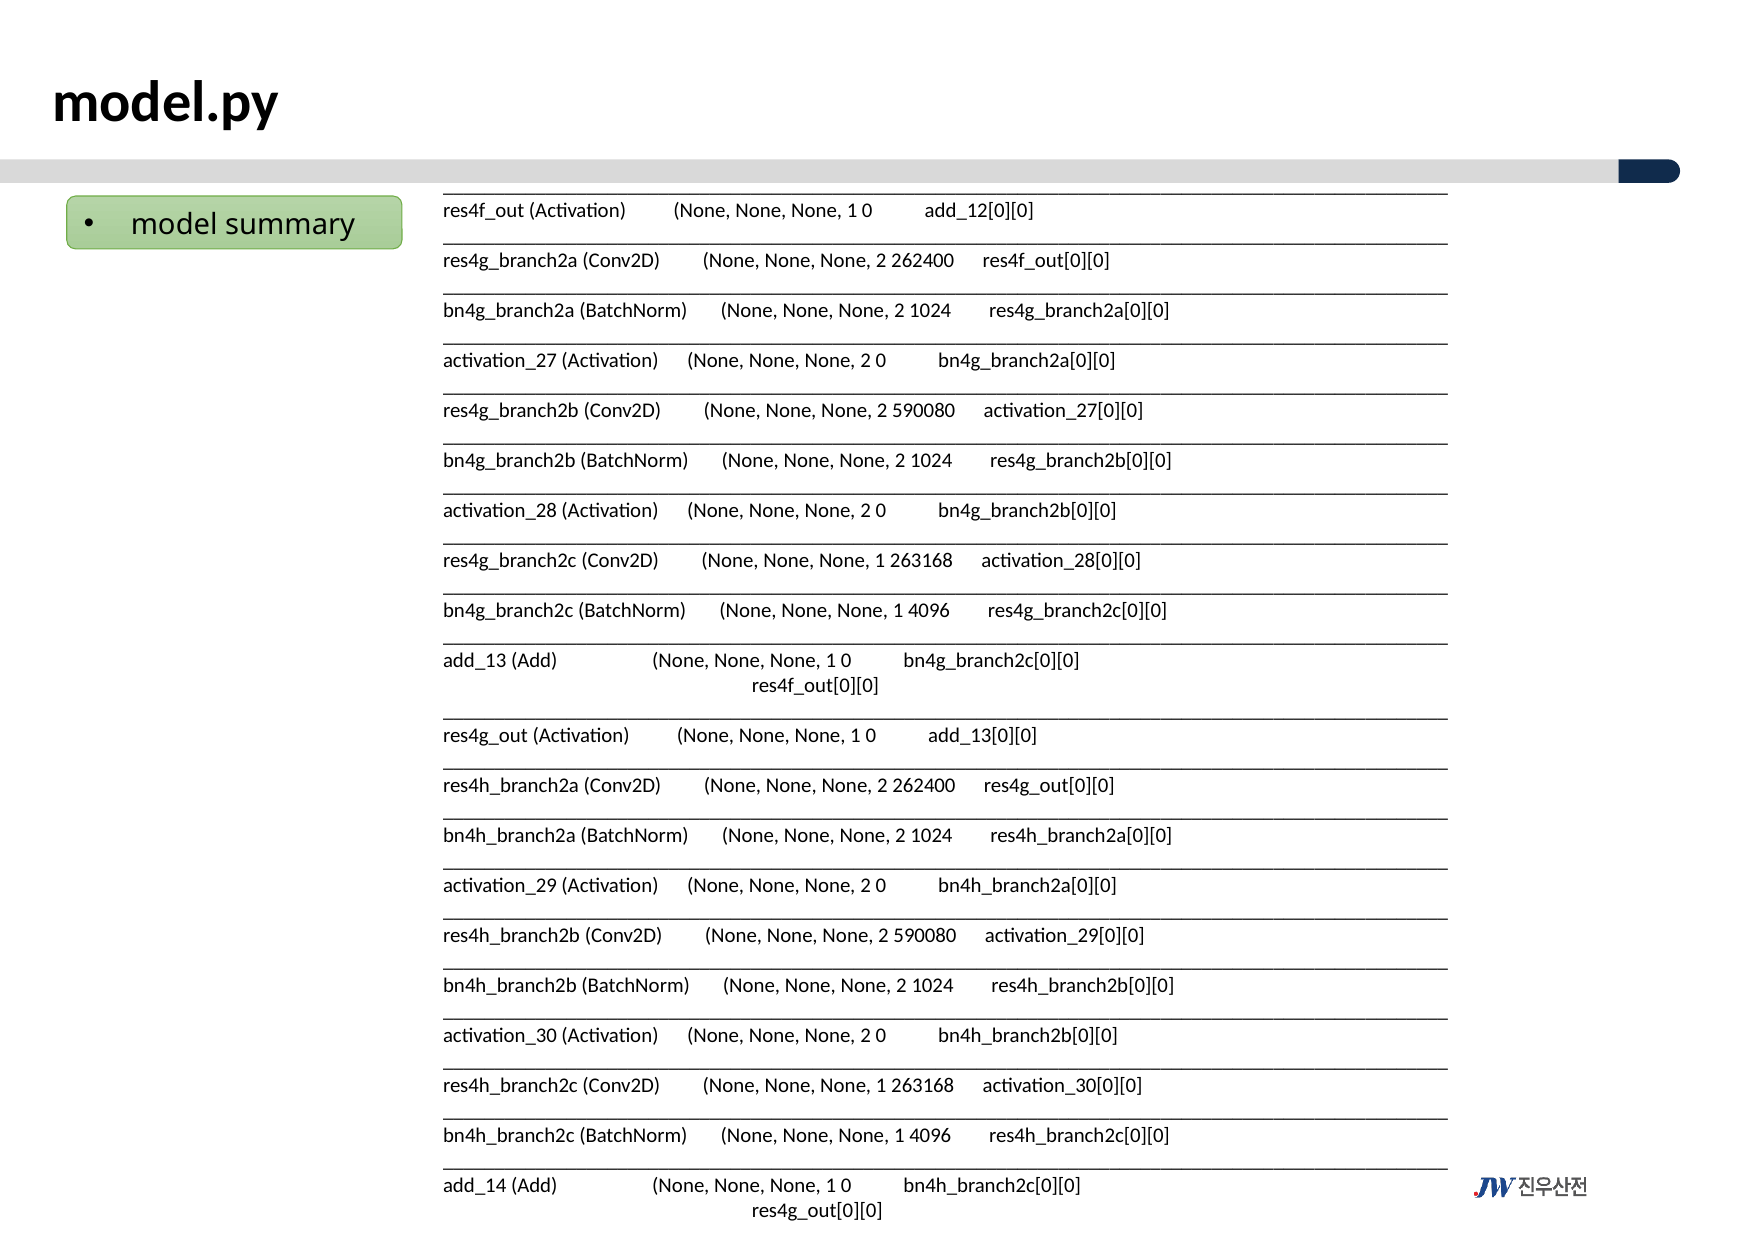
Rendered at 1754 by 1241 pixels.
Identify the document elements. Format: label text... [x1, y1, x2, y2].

text_box model summary [66, 195, 403, 250]
text_box model.py [37, 55, 295, 140]
text_box __________________________________________________________________________________________________ res4f_out (Activation) (None, None, None, 1 0 add_12[0][0] __________________________________________________________________________________________________ res4g_branch2a (Conv2D) (None, None, None, 2 262400 res4f_out[0][0] __________________________________________________________________________________________________ bn4g_branch2a (BatchNorm) (None, None, None, 2 1024 res4g_branch2a[0][0] __________________________________________________________________________________________________ activation_27 (Activation) (None, None, None, 2 0 bn4g_branch2a[0][0] __________________________________________________________________________________________________ res4g_branch2b (Conv2D) (None, None, None, 2 590080 activation_27[0][0] __________________________________________________________________________________________________ bn4g_branch2b (BatchNorm) (None, None, None, 2 1024 res4g_branch2b[0][0] __________________________________________________________________________________________________ activation_28 (Activation) (None, None, None, 2 0 bn4g_branch2b[0][0] __________________________________________________________________________________________________ res4g_branch2c (Conv2D) (None, None, None, 1 263168 activation_28[0][0] __________________________________________________________________________________________________ bn4g_branch2c (BatchNorm) (None, None, None, 1 4096 res4g_branch2c[0][0] __________________________________________________________________________________________________ add_13 (Add) (None, None, None, 1 0 bn4g_branch2c[0][0] res4f_out[0][0] __________________________________________________________________________________________________ res4g_out (Activation) (None, None, None, 1 0 add_13[0][0] __________________________________________________________________________________________________ res4h_branch2a (Conv2D) (None, None, None, 2 262400 res4g_out[0][0] __________________________________________________________________________________________________ bn4h_branch2a (BatchNorm) (None, None, None, 2 1024 res4h_branch2a[0][0] __________________________________________________________________________________________________ activation_29 (Activation) (None, None, None, 2 0 bn4h_branch2a[0][0] __________________________________________________________________________________________________ res4h_branch2b (Conv2D) (None, None, None, 2 590080 activation_29[0][0] __________________________________________________________________________________________________ bn4h_branch2b (BatchNorm) (None, None, None, 2 1024 res4h_branch2b[0][0] __________________________________________________________________________________________________ activation_30 (Activation) (None, None, None, 2 0 bn4h_branch2b[0][0] __________________________________________________________________________________________________ res4h_branch2c (Conv2D) (None, None, None, 1 263168 activation_30[0][0] __________________________________________________________________________________________________ bn4h_branch2c (BatchNorm) (None, None, None, 1 4096 res4h_branch2c[0][0] __________________________________________________________________________________________________ add_14 (Add) (None, None, None, 1 0 bn4h_branch2c[0][0] res4g_out[0][0] [428, 164, 1738, 1229]
